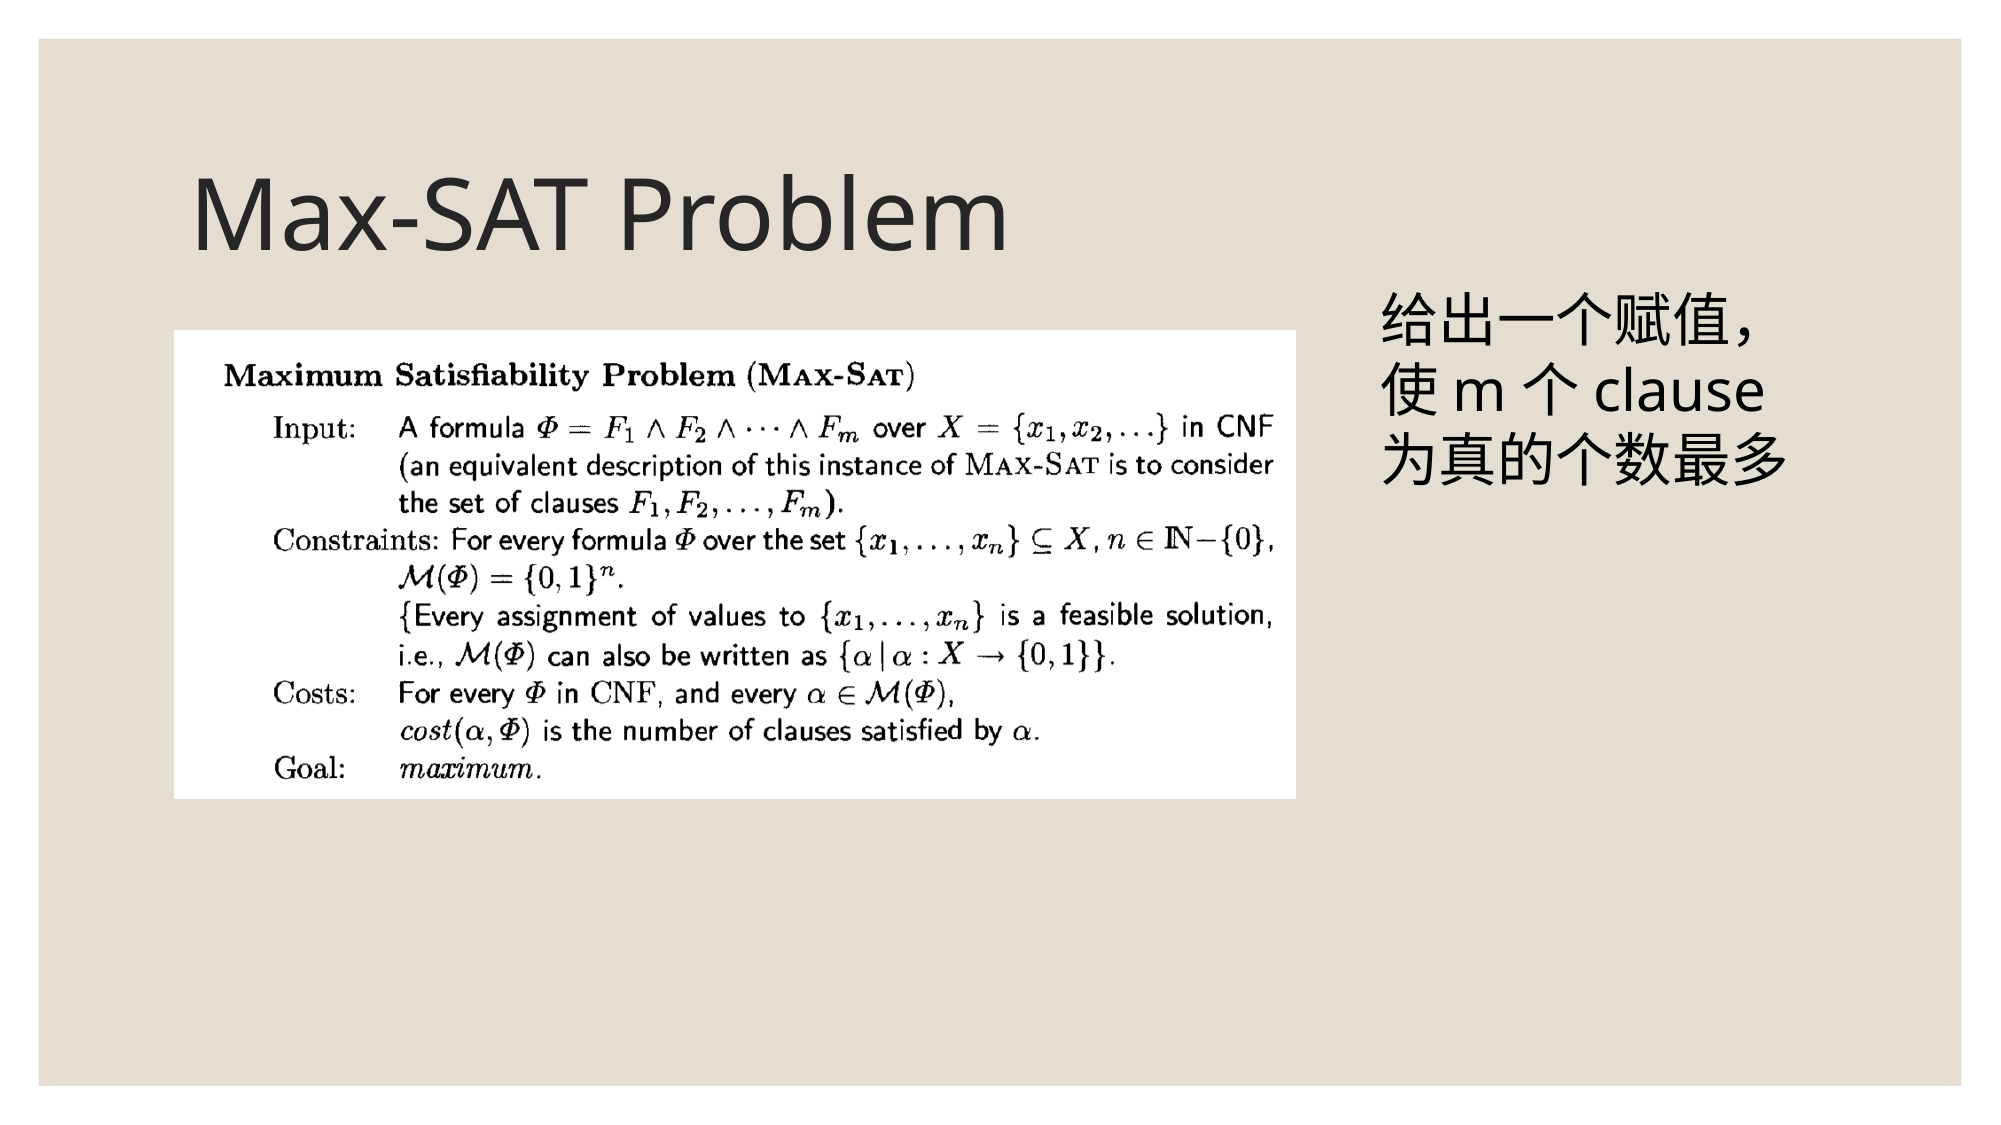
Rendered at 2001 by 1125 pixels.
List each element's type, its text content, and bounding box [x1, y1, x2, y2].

title Max-SAT Problem [174, 105, 1825, 331]
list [174, 330, 1296, 799]
text_box 给出一个赋值，使m个clause为真的个数最多 [1366, 275, 1815, 501]
